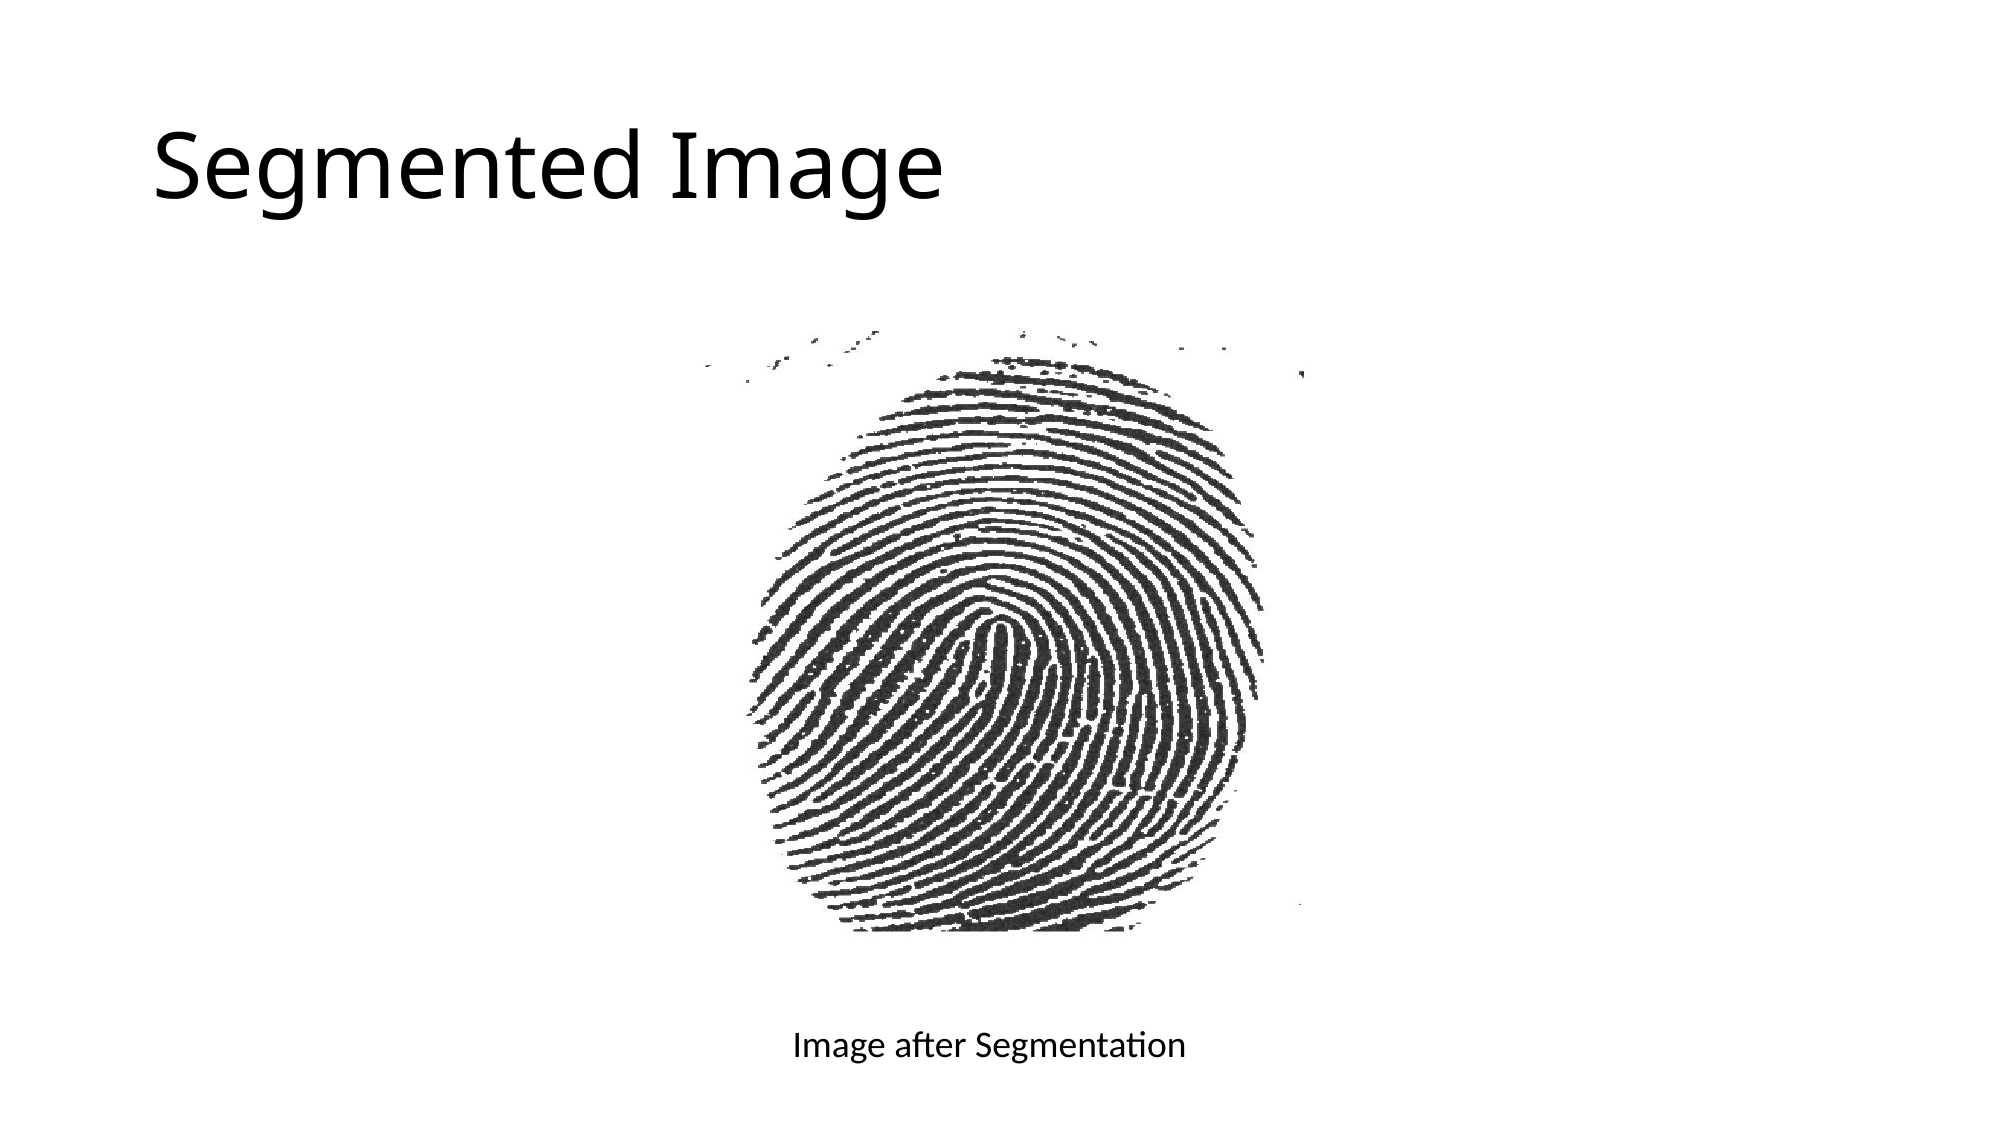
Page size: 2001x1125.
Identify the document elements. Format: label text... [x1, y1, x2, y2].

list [399, 262, 1600, 999]
text_box Image after Segmentation [777, 1012, 1202, 1073]
title Segmented Image [137, 59, 1863, 278]
